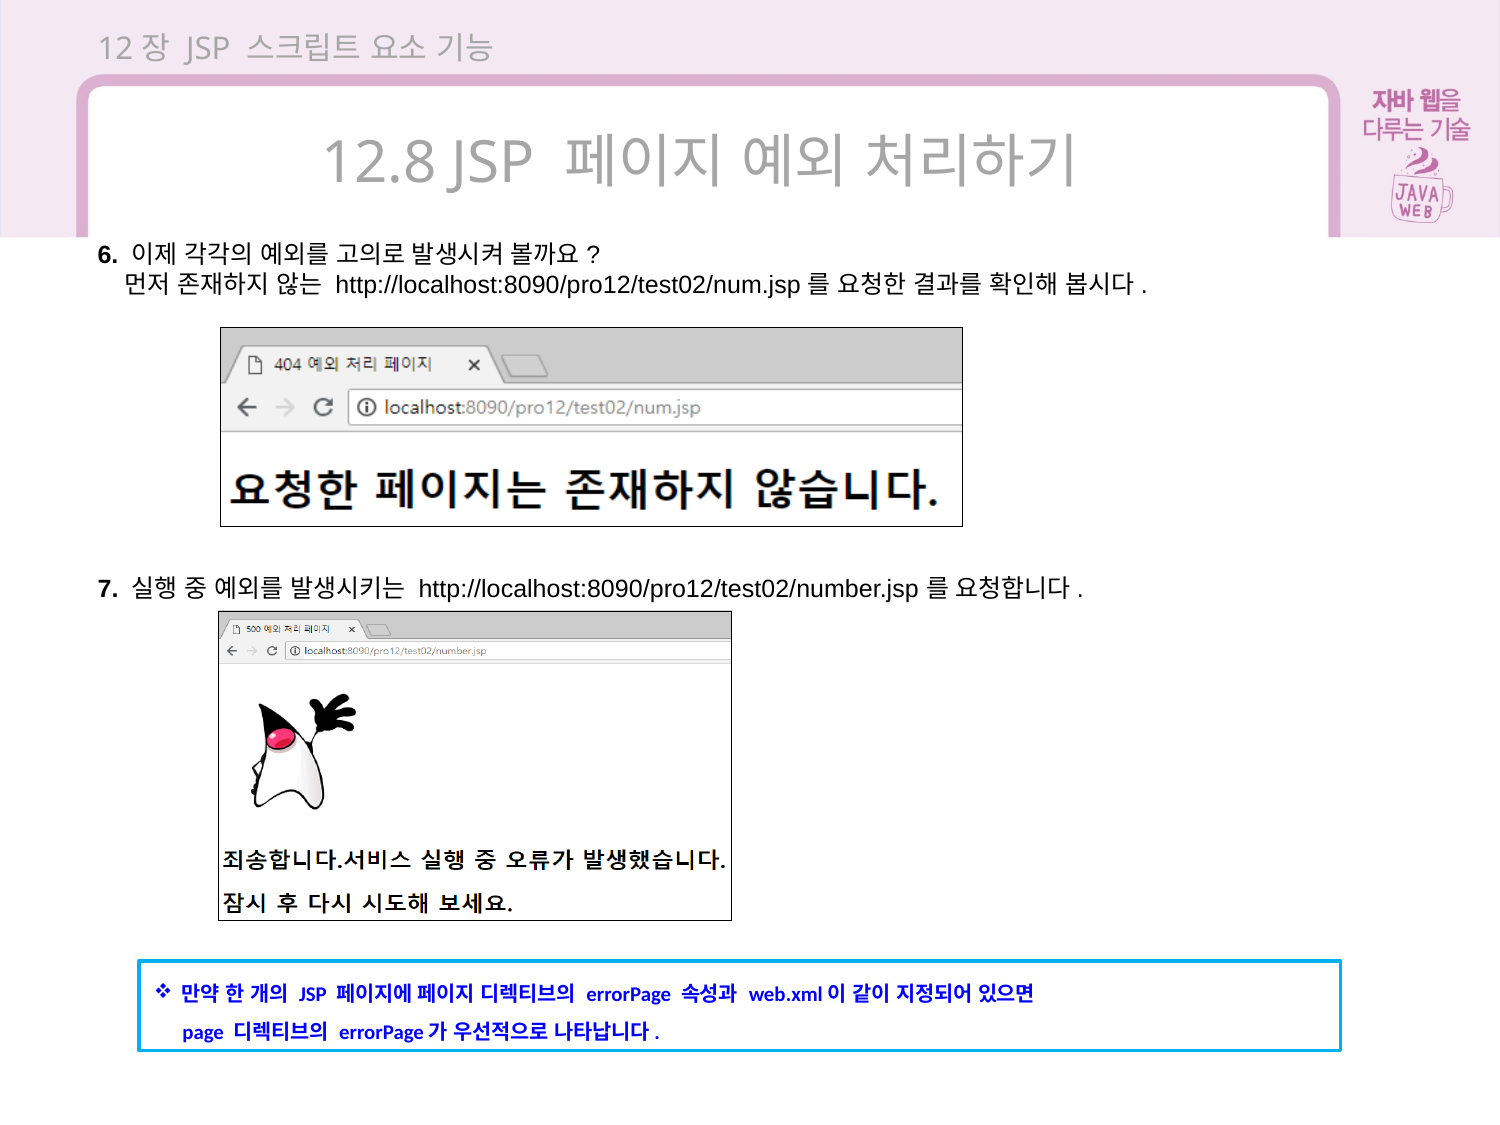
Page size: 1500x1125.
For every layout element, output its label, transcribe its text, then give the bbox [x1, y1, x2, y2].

text_box 6. 이제 각각의 예외를 고의로 발생시켜 볼까요? 먼저 존재하지 않는 http://localhost:8090/pro12/test02/num.jsp를 요청한 결과를 확인해 봅시다. [82, 231, 1382, 306]
picture [0, 0, 1500, 1125]
text_box 12장 JSP 스크립트 요소 기능 [82, 0, 1133, 74]
text_box 만약 한 개의 JSP 페이지에 페이지 디렉티브의 errorPage 속성과 web.xml이 같이 지정되어 있으면 page 디렉티브의 errorPage가 우선적으로 나타납니다. [139, 960, 1341, 1051]
text_box 7. 실행 중 예외를 발생시키는 http://localhost:8090/pro12/test02/number.jsp를 요청합니다. [82, 565, 1318, 611]
text_box 12.8 JSP 페이지 예외 처리하기 [174, 117, 1225, 202]
